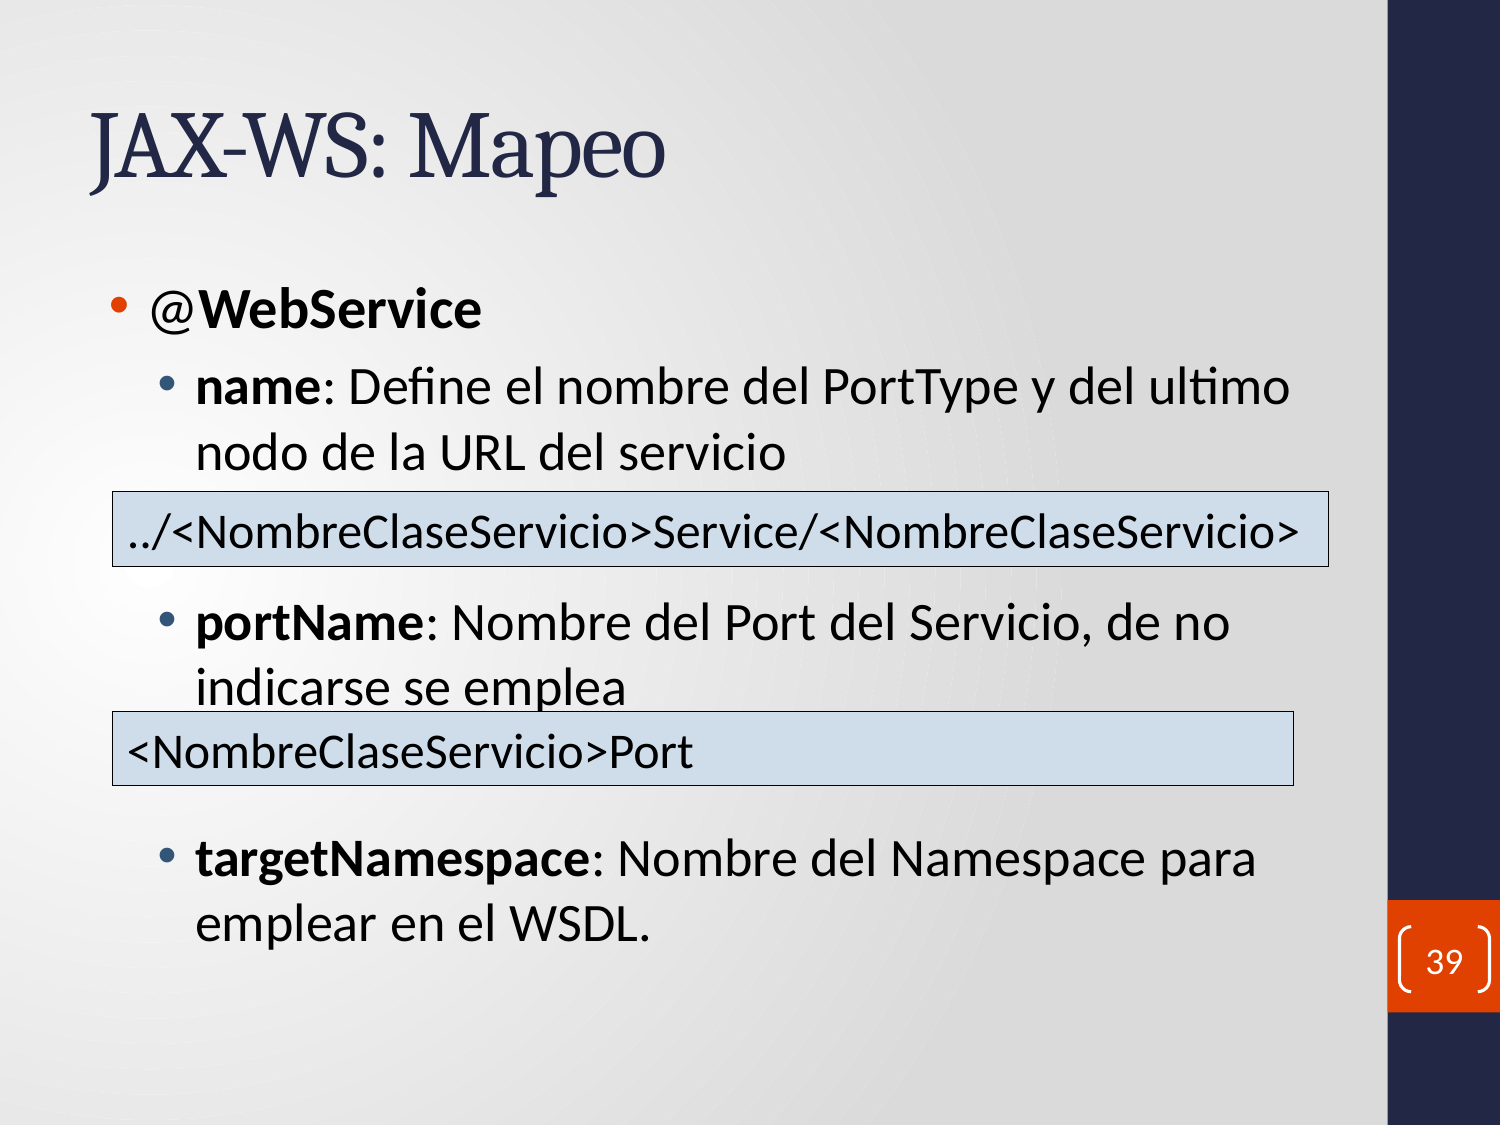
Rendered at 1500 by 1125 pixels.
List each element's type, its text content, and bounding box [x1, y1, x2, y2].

text_box <NombreClaseServicio>Port [112, 711, 1294, 786]
title JAX-WS: Mapeo [75, 45, 1325, 233]
text_box ../<NombreClaseServicio>Service/<NombreClaseServicio> [112, 491, 1329, 567]
slide_number 39 [1397, 925, 1492, 994]
list @WebService name: Define el nombre del PortType y del ultimo nodo de la URL del servicio portName: Nombre del Port del Servicio, de no indicarse se emplea targetNamespace: Nombre del Namespace para emplear en el WSDL. [75, 262, 1325, 1050]
